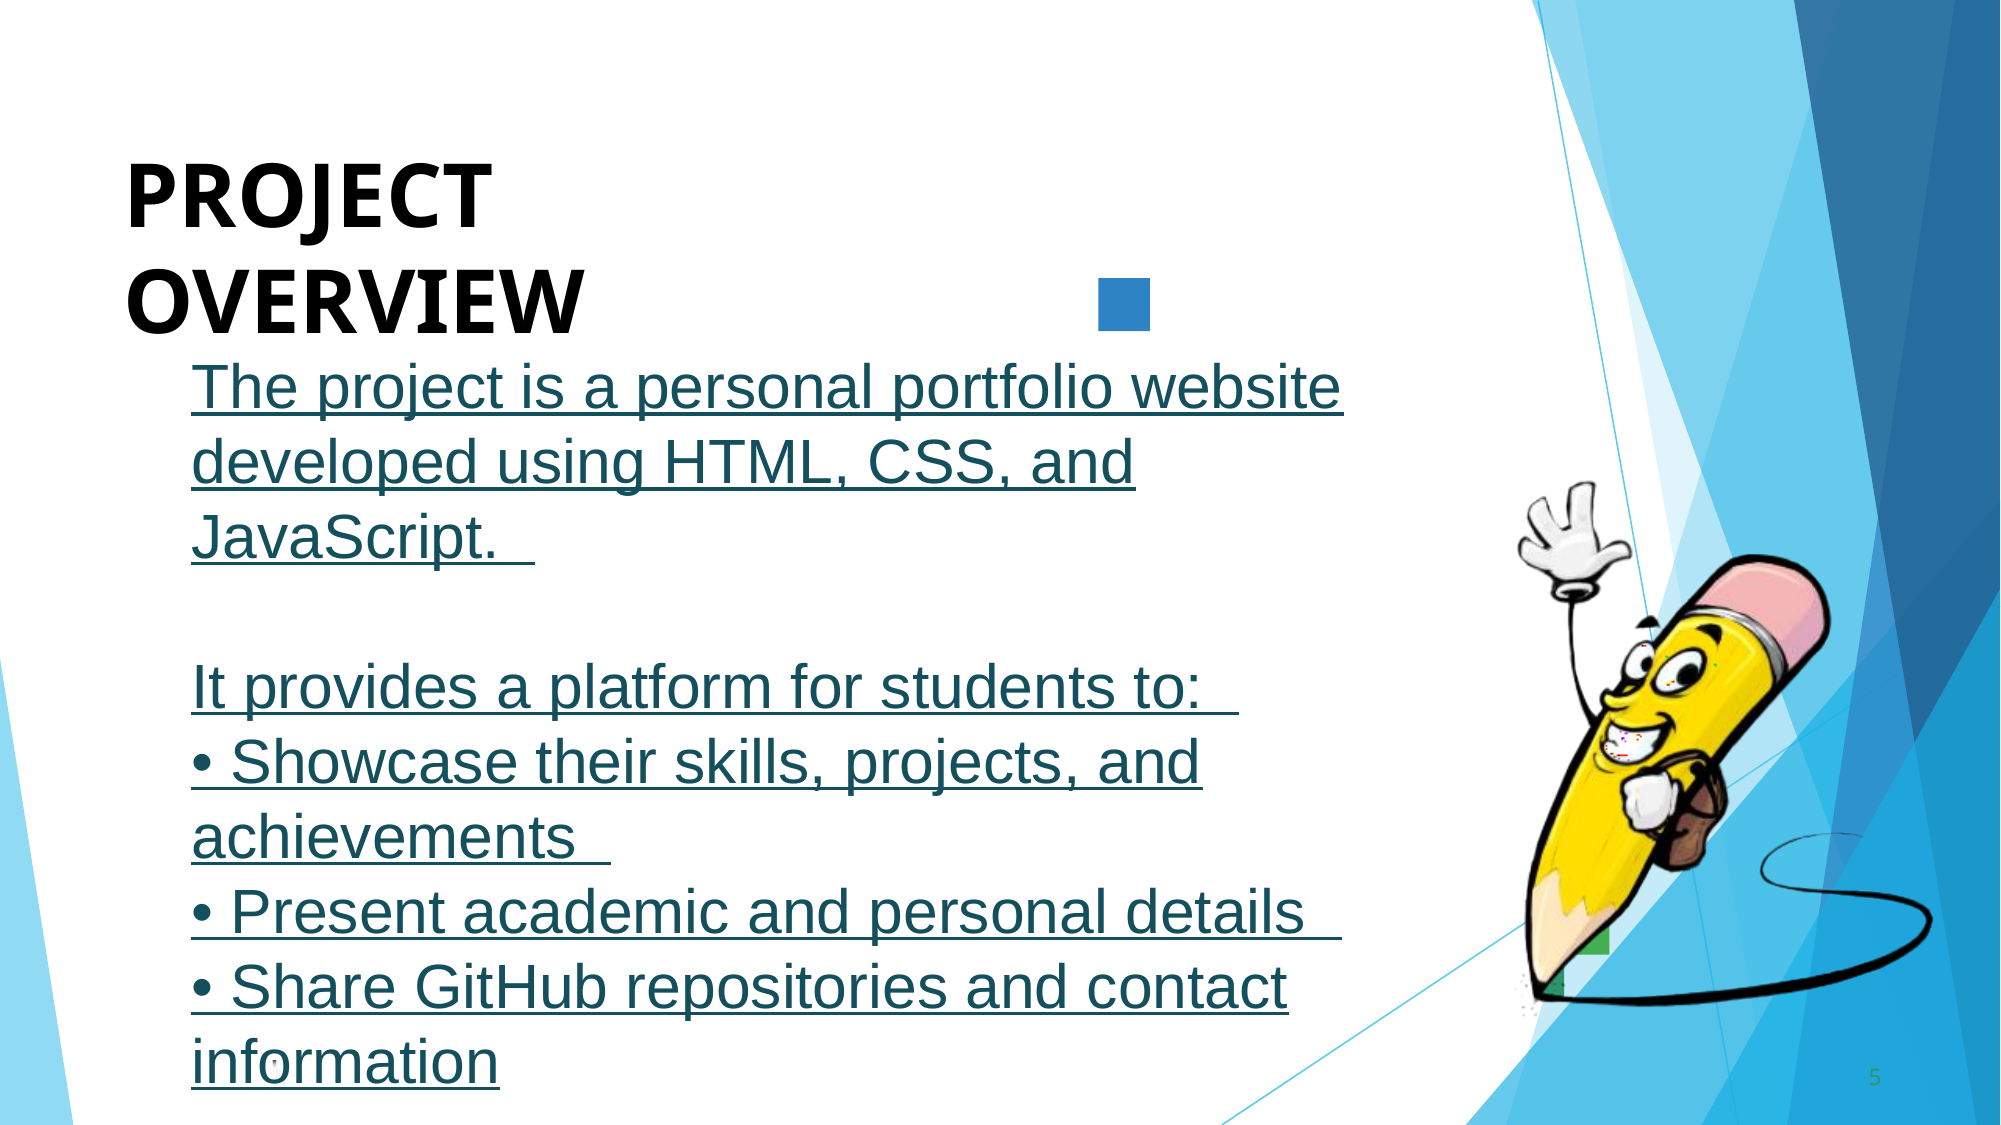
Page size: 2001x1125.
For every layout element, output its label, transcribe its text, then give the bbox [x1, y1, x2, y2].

picture [110, 1060, 463, 1094]
slide_number ‹#› [1862, 1068, 1888, 1125]
text_box The project is a personal portfolio website developed using HTML, CSS, and JavaScript. It provides a platform for students to: • Showcase their skills, projects, and achievements • Present academic and personal details • Share GitHub repositories and contact information [176, 331, 1421, 1111]
text_box [1098, 278, 1150, 331]
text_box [1420, 434, 2000, 1060]
title PROJECT OVERVIEW [121, 136, 985, 352]
